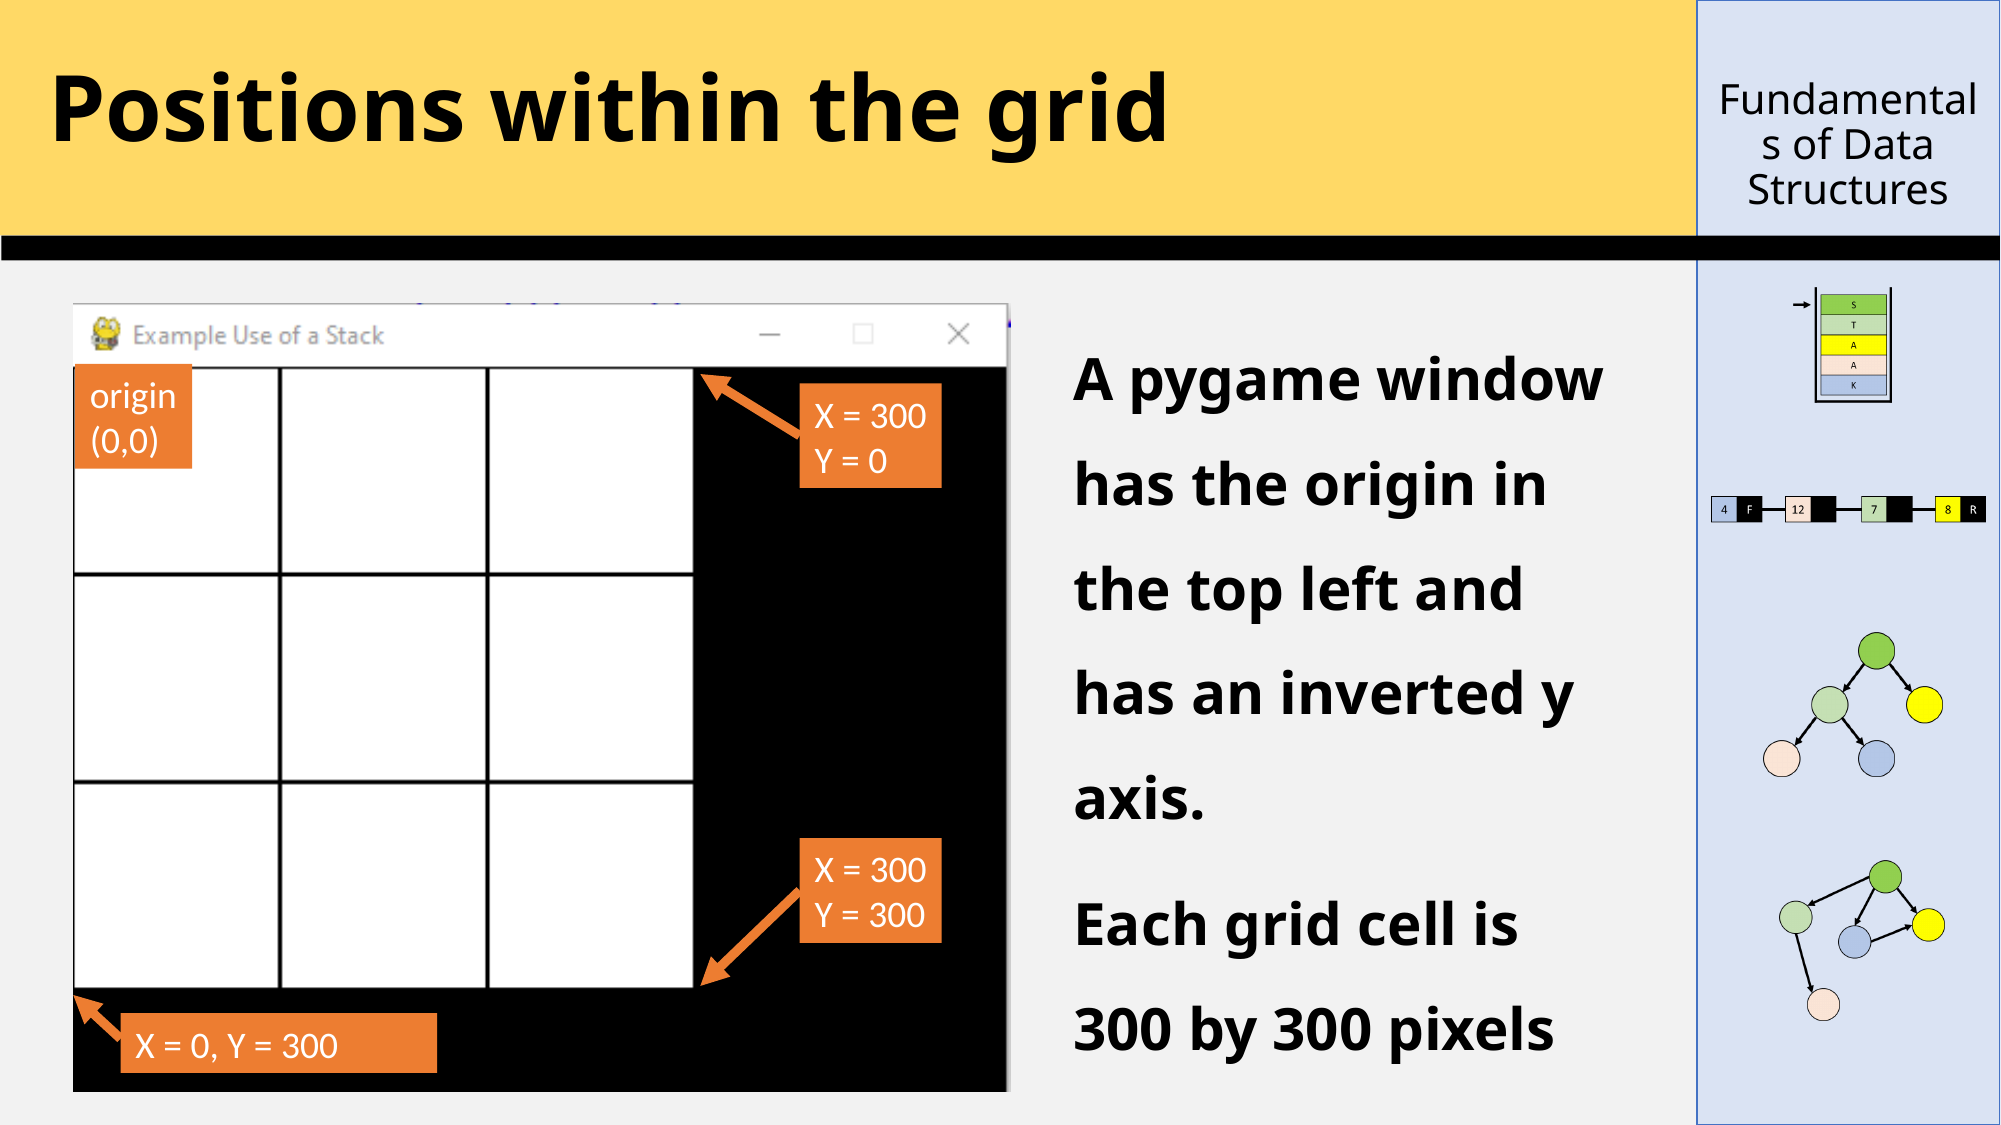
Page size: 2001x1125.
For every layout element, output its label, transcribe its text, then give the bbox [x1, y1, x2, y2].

picture [1779, 860, 1945, 1021]
title Positions within the grid [33, 3, 1744, 221]
picture [73, 303, 1011, 1093]
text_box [700, 374, 799, 437]
picture [1711, 496, 1986, 525]
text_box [700, 891, 799, 986]
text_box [73, 994, 121, 1039]
picture [1793, 287, 1892, 404]
picture [1763, 632, 1943, 777]
list A pygame window has the origin in the top left and has an inverted y axis. Each grid cell is 300 by 300 pixels [1058, 299, 1638, 1014]
